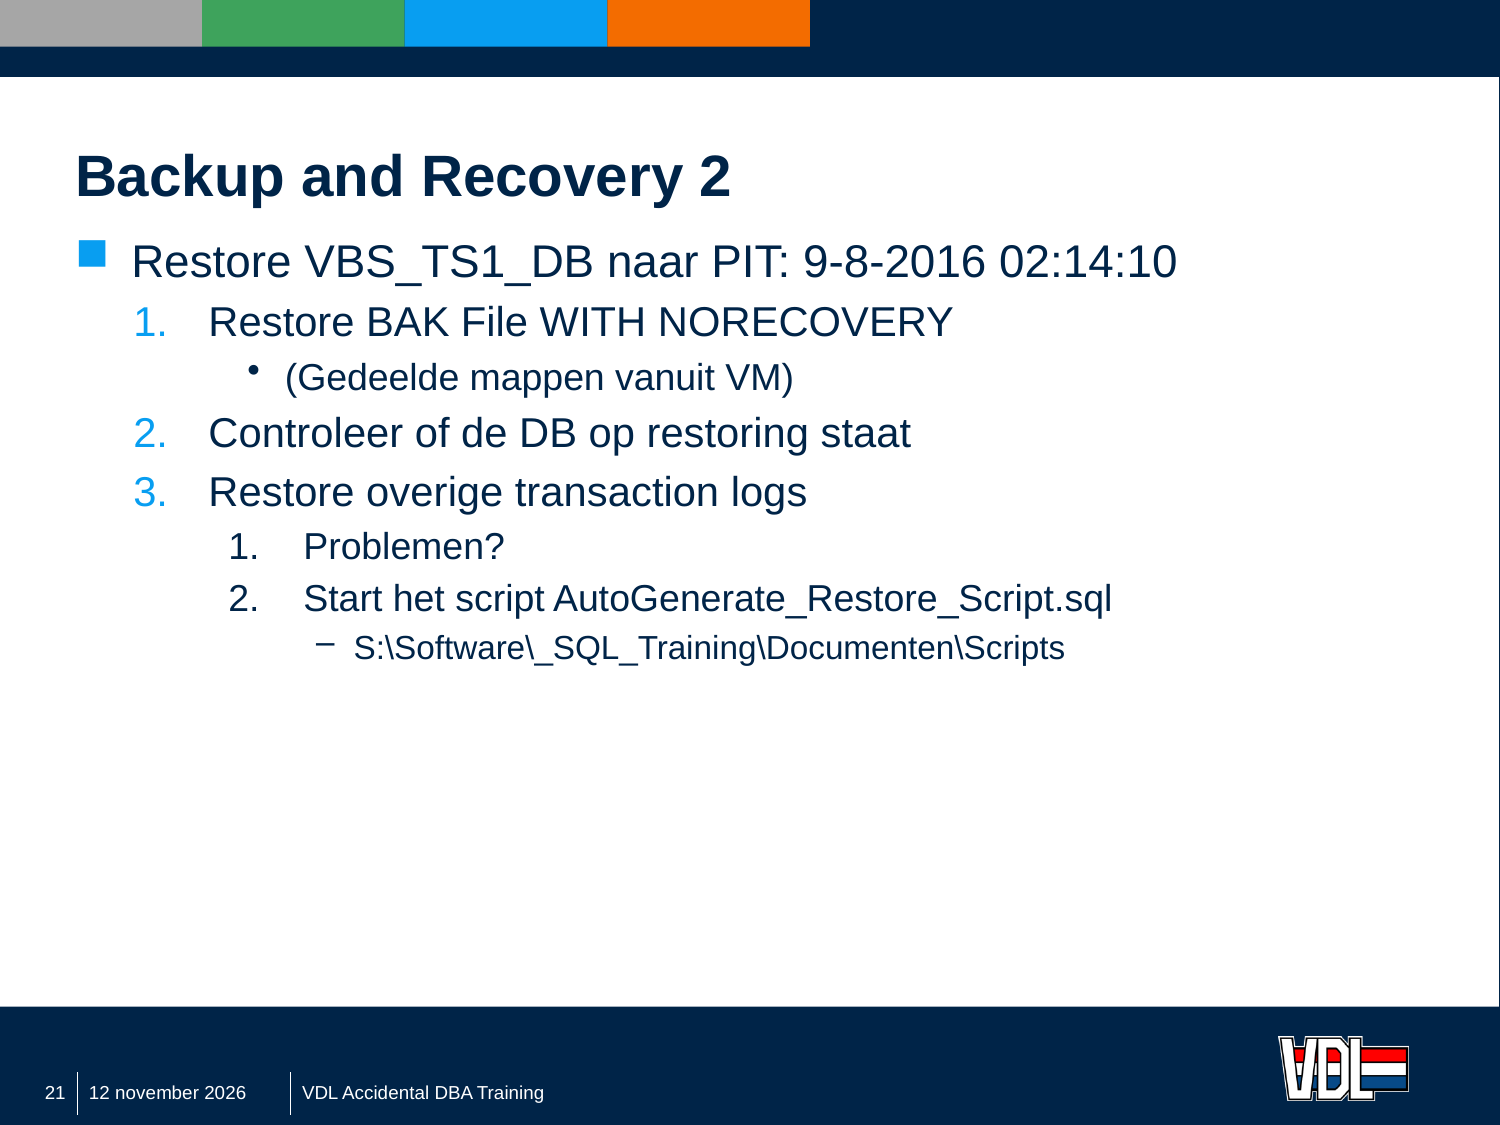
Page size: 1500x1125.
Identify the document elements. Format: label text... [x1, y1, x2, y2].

title Backup and Recovery 2 [74, 77, 1426, 209]
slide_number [89, 1080, 278, 1111]
footer VDL Accidental DBA Training [302, 1080, 1258, 1111]
slide_number 21 [0, 1080, 66, 1111]
picture [1278, 1036, 1409, 1101]
list Restore VBS_TS1_DB naar PIT: 9-8-2016 02:14:10 Restore BAK File WITH NORECOVERY (Gedeelde mappen vanuit VM) Controleer of de DB op restoring staat Restore overige transaction logs Problemen? Start het script AutoGenerate_Restore_Script.sql S:\Software\_SQL_Training\Documenten\Scripts [74, 231, 1426, 977]
